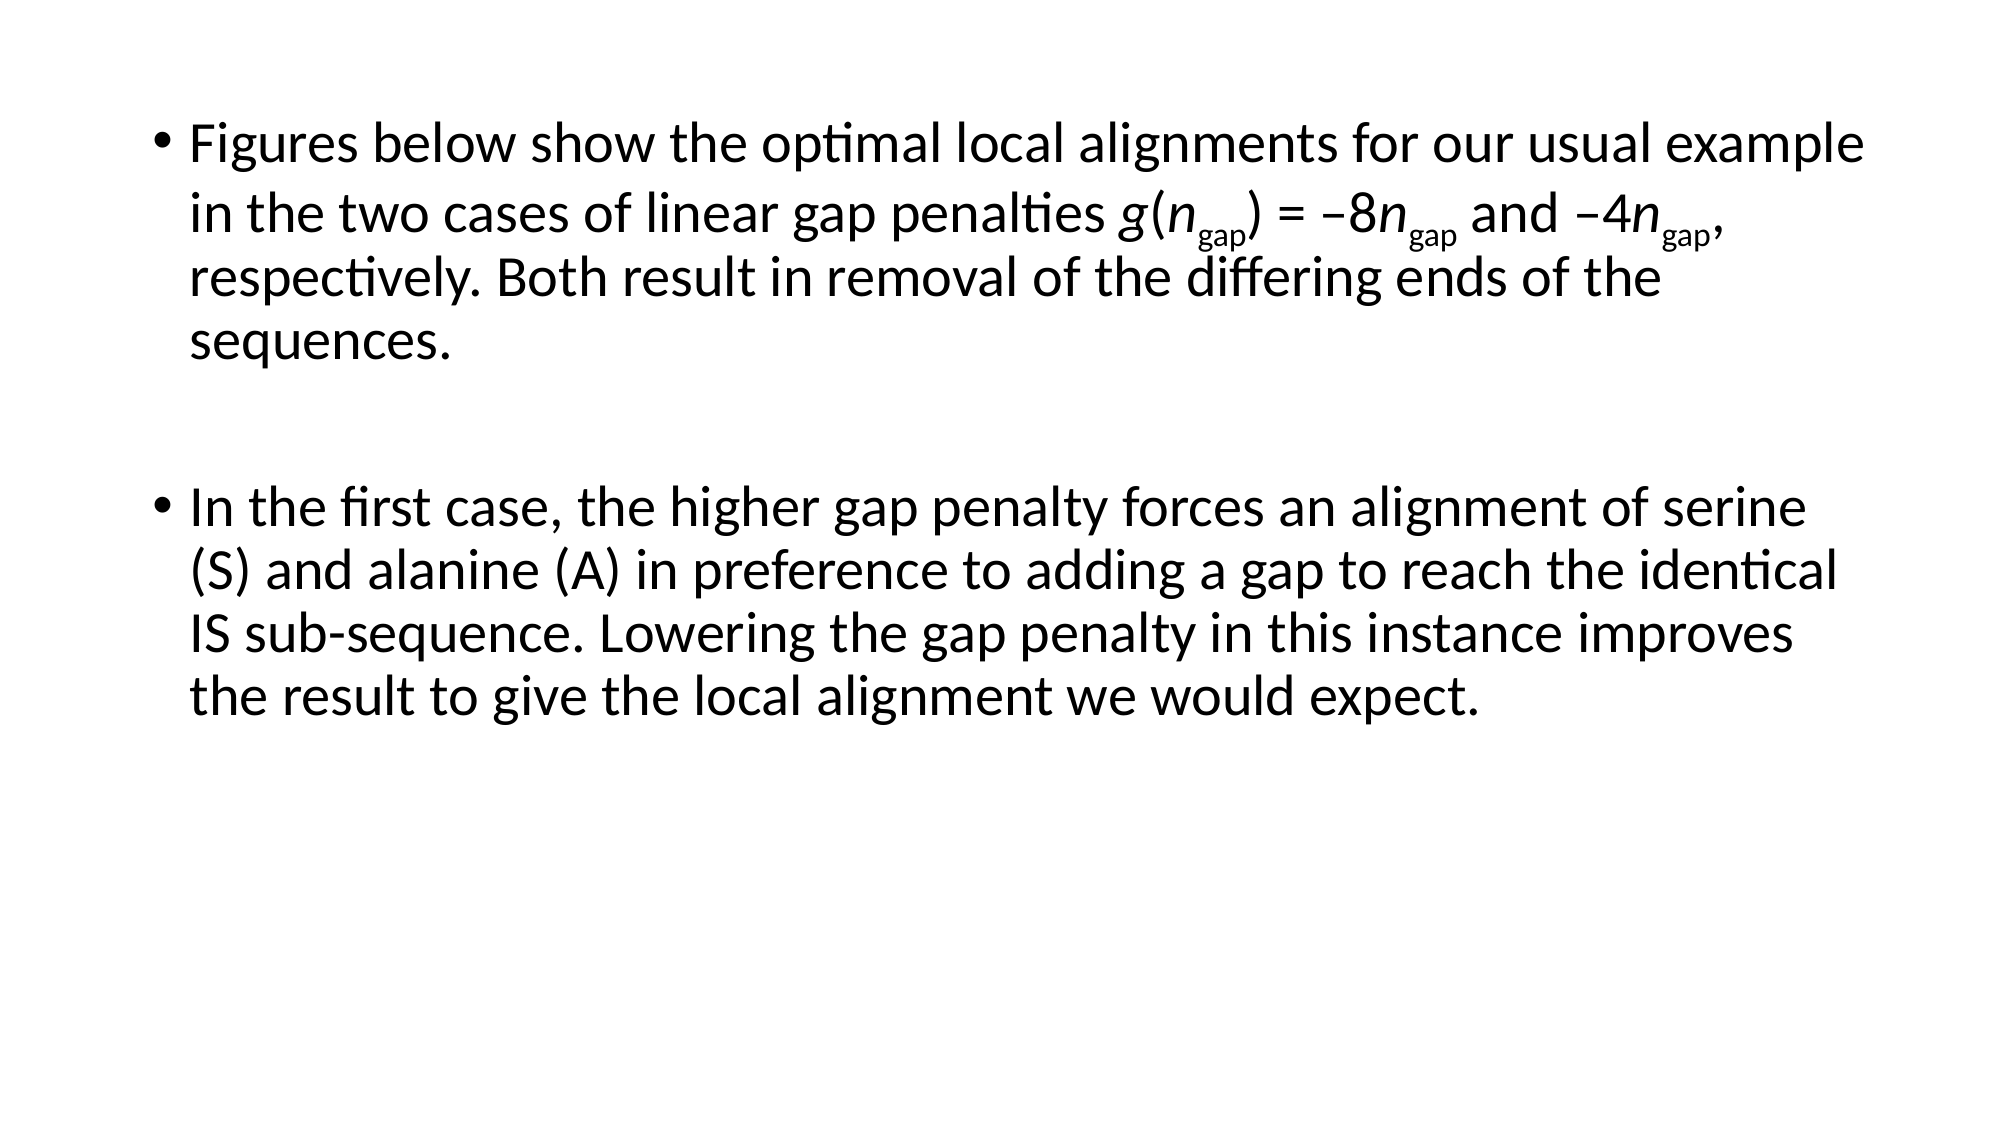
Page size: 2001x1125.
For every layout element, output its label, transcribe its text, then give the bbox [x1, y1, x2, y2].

list Figures below show the optimal local alignments for our usual example in the two cases of linear gap penalties g(ngap) = –8ngap and –4ngap, respectively. Both result in removal of the differing ends of the sequences. In the first case, the higher gap penalty forces an alignment of serine (S) and alanine (A) in preference to adding a gap to reach the identical IS sub-sequence. Lowering the gap penalty in this instance improves the result to give the local alignment we would expect. [137, 104, 1889, 1014]
